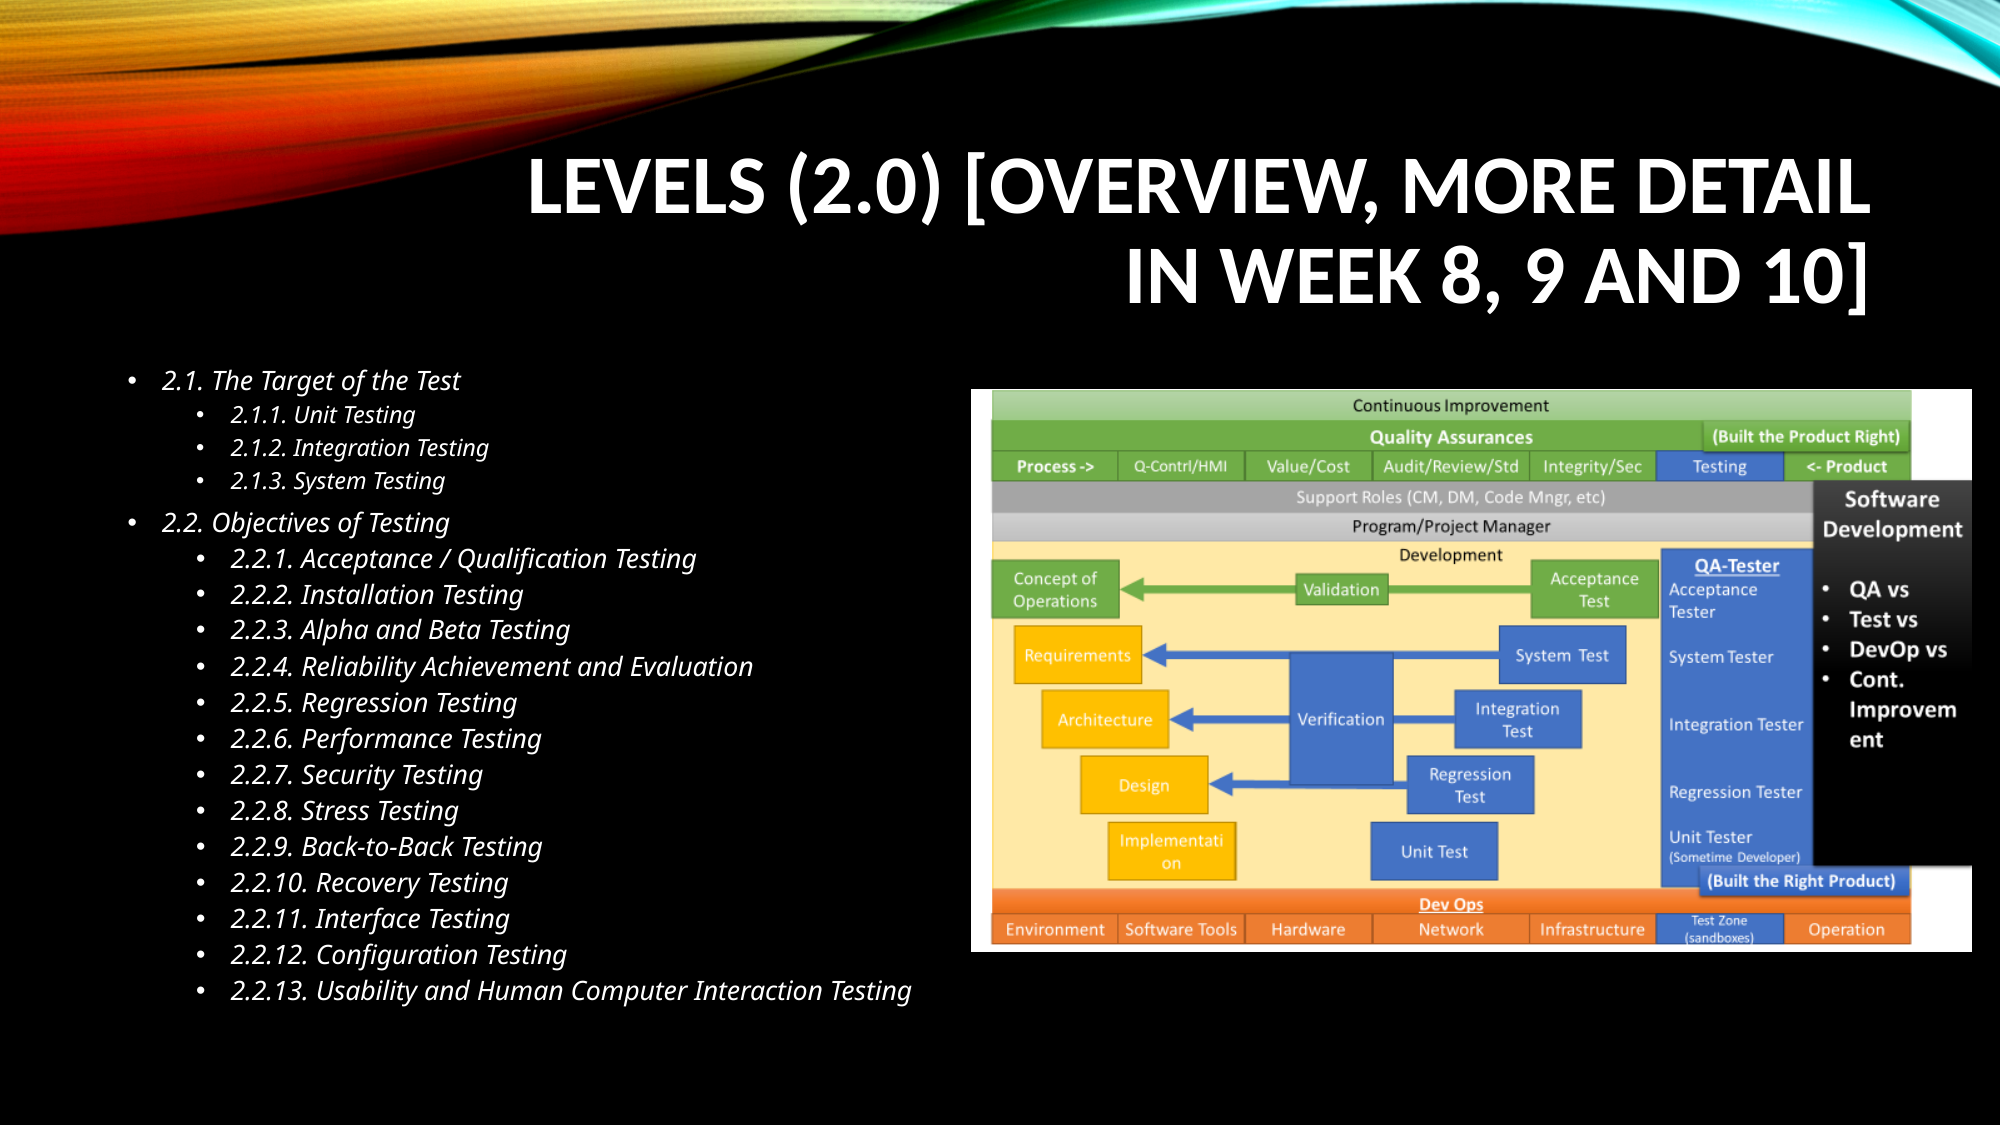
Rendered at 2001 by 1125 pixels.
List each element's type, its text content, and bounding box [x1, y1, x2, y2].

picture [970, 389, 1972, 953]
list 2.1. The Target of the Test 2.1.1. Unit Testing 2.1.2. Integration Testing 2.1.3. System Testing 2.2. Objectives of Testing 2.2.1. Acceptance / Qualification Testing 2.2.2. Installation Testing 2.2.3. Alpha and Beta Testing 2.2.4. Reliability Achievement and Evaluation 2.2.5. Regression Testing 2.2.6. Performance Testing 2.2.7. Security Testing 2.2.8. Stress Testing 2.2.9. Back-to-Back Testing 2.2.10. Recovery Testing 2.2.11. Interface Testing 2.2.12. Configuration Testing 2.2.13. Usability and Human Computer Interaction Testing [112, 360, 1888, 1021]
title Levels (2.0) [Overview, more detail in Week 8, 9 and 10] [474, 125, 1888, 338]
picture [0, 0, 2000, 237]
